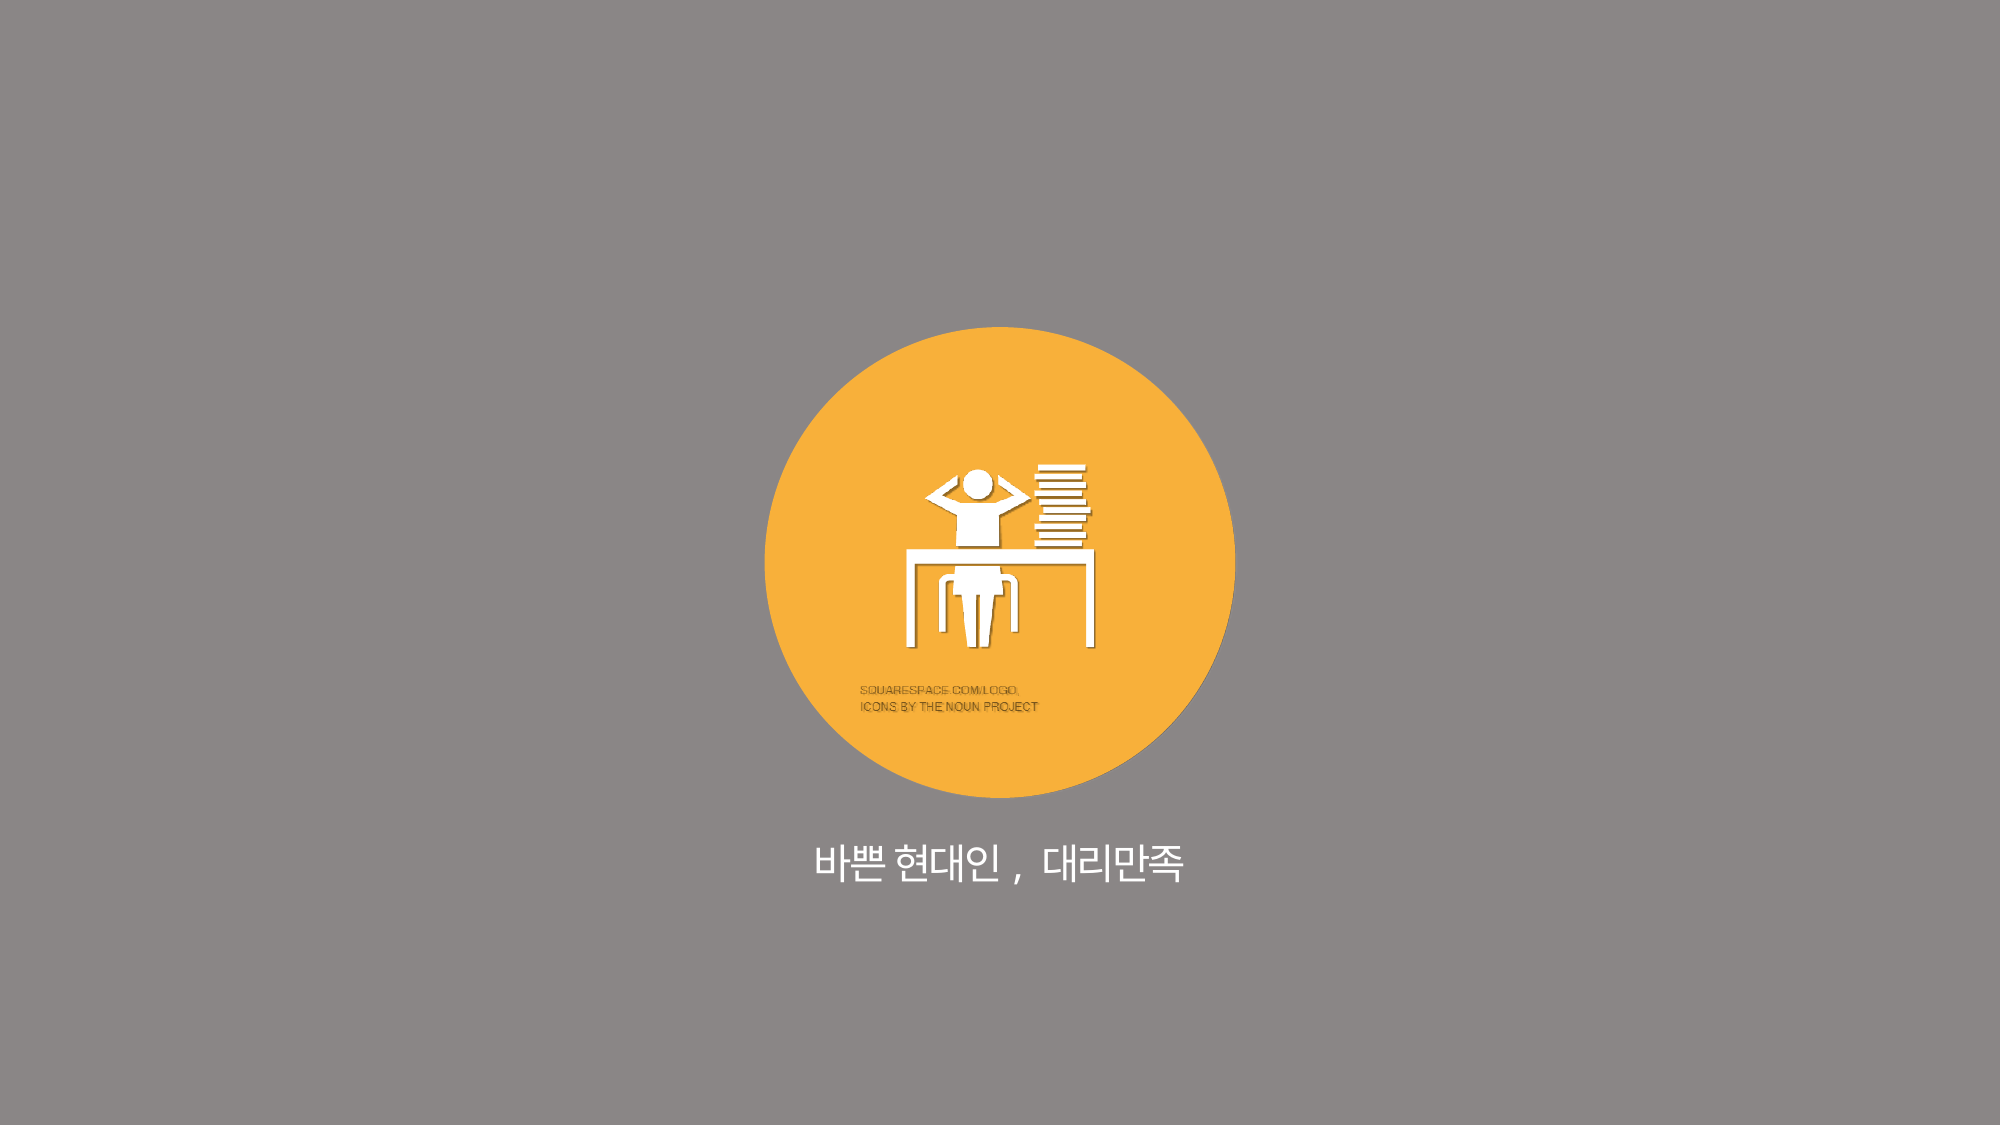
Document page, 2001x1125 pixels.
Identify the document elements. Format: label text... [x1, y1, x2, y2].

text_box 바쁜 현대인, 대리만족 [799, 830, 1201, 895]
text_box [763, 326, 1237, 799]
picture [848, 406, 1152, 719]
